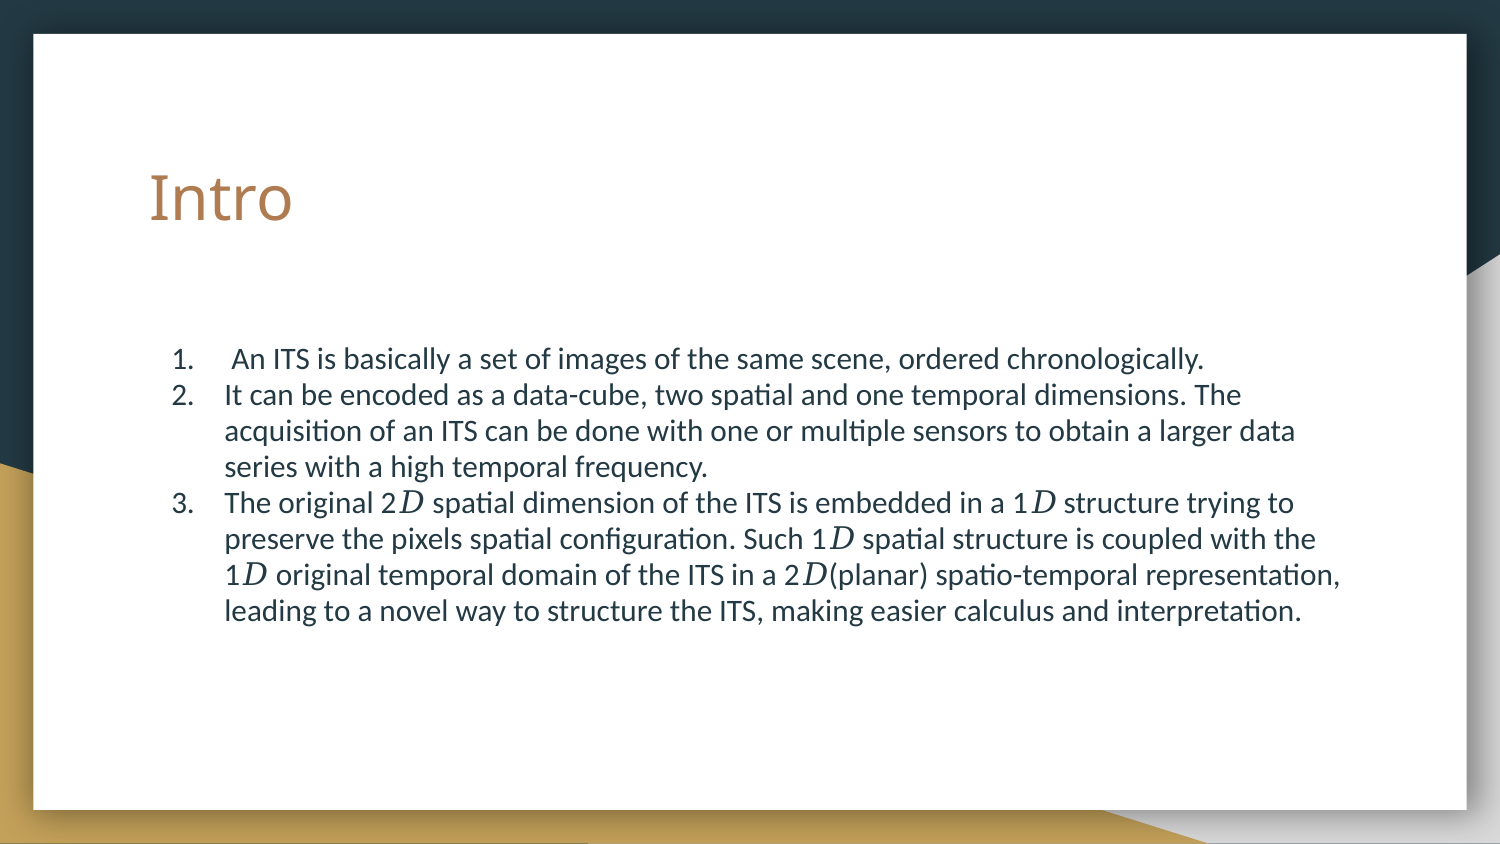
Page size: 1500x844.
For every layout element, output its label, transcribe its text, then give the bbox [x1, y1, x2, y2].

title Intro [134, 138, 1366, 296]
list An ITS is basically a set of images of the same scene, ordered chronologically. It can be encoded as a data-cube, two spatial and one temporal dimensions. The acquisition of an ITS can be done with one or multiple sensors to obtain a larger data series with a high temporal frequency. The original 2𝐷 spatial dimension of the ITS is embedded in a 1𝐷 structure trying to preserve the pixels spatial configuration. Such 1𝐷 spatial structure is coupled with the 1𝐷 original temporal domain of the ITS in a 2𝐷(planar) spatio-temporal representation, leading to a novel way to structure the ITS, making easier calculus and interpretation. [134, 326, 1366, 729]
